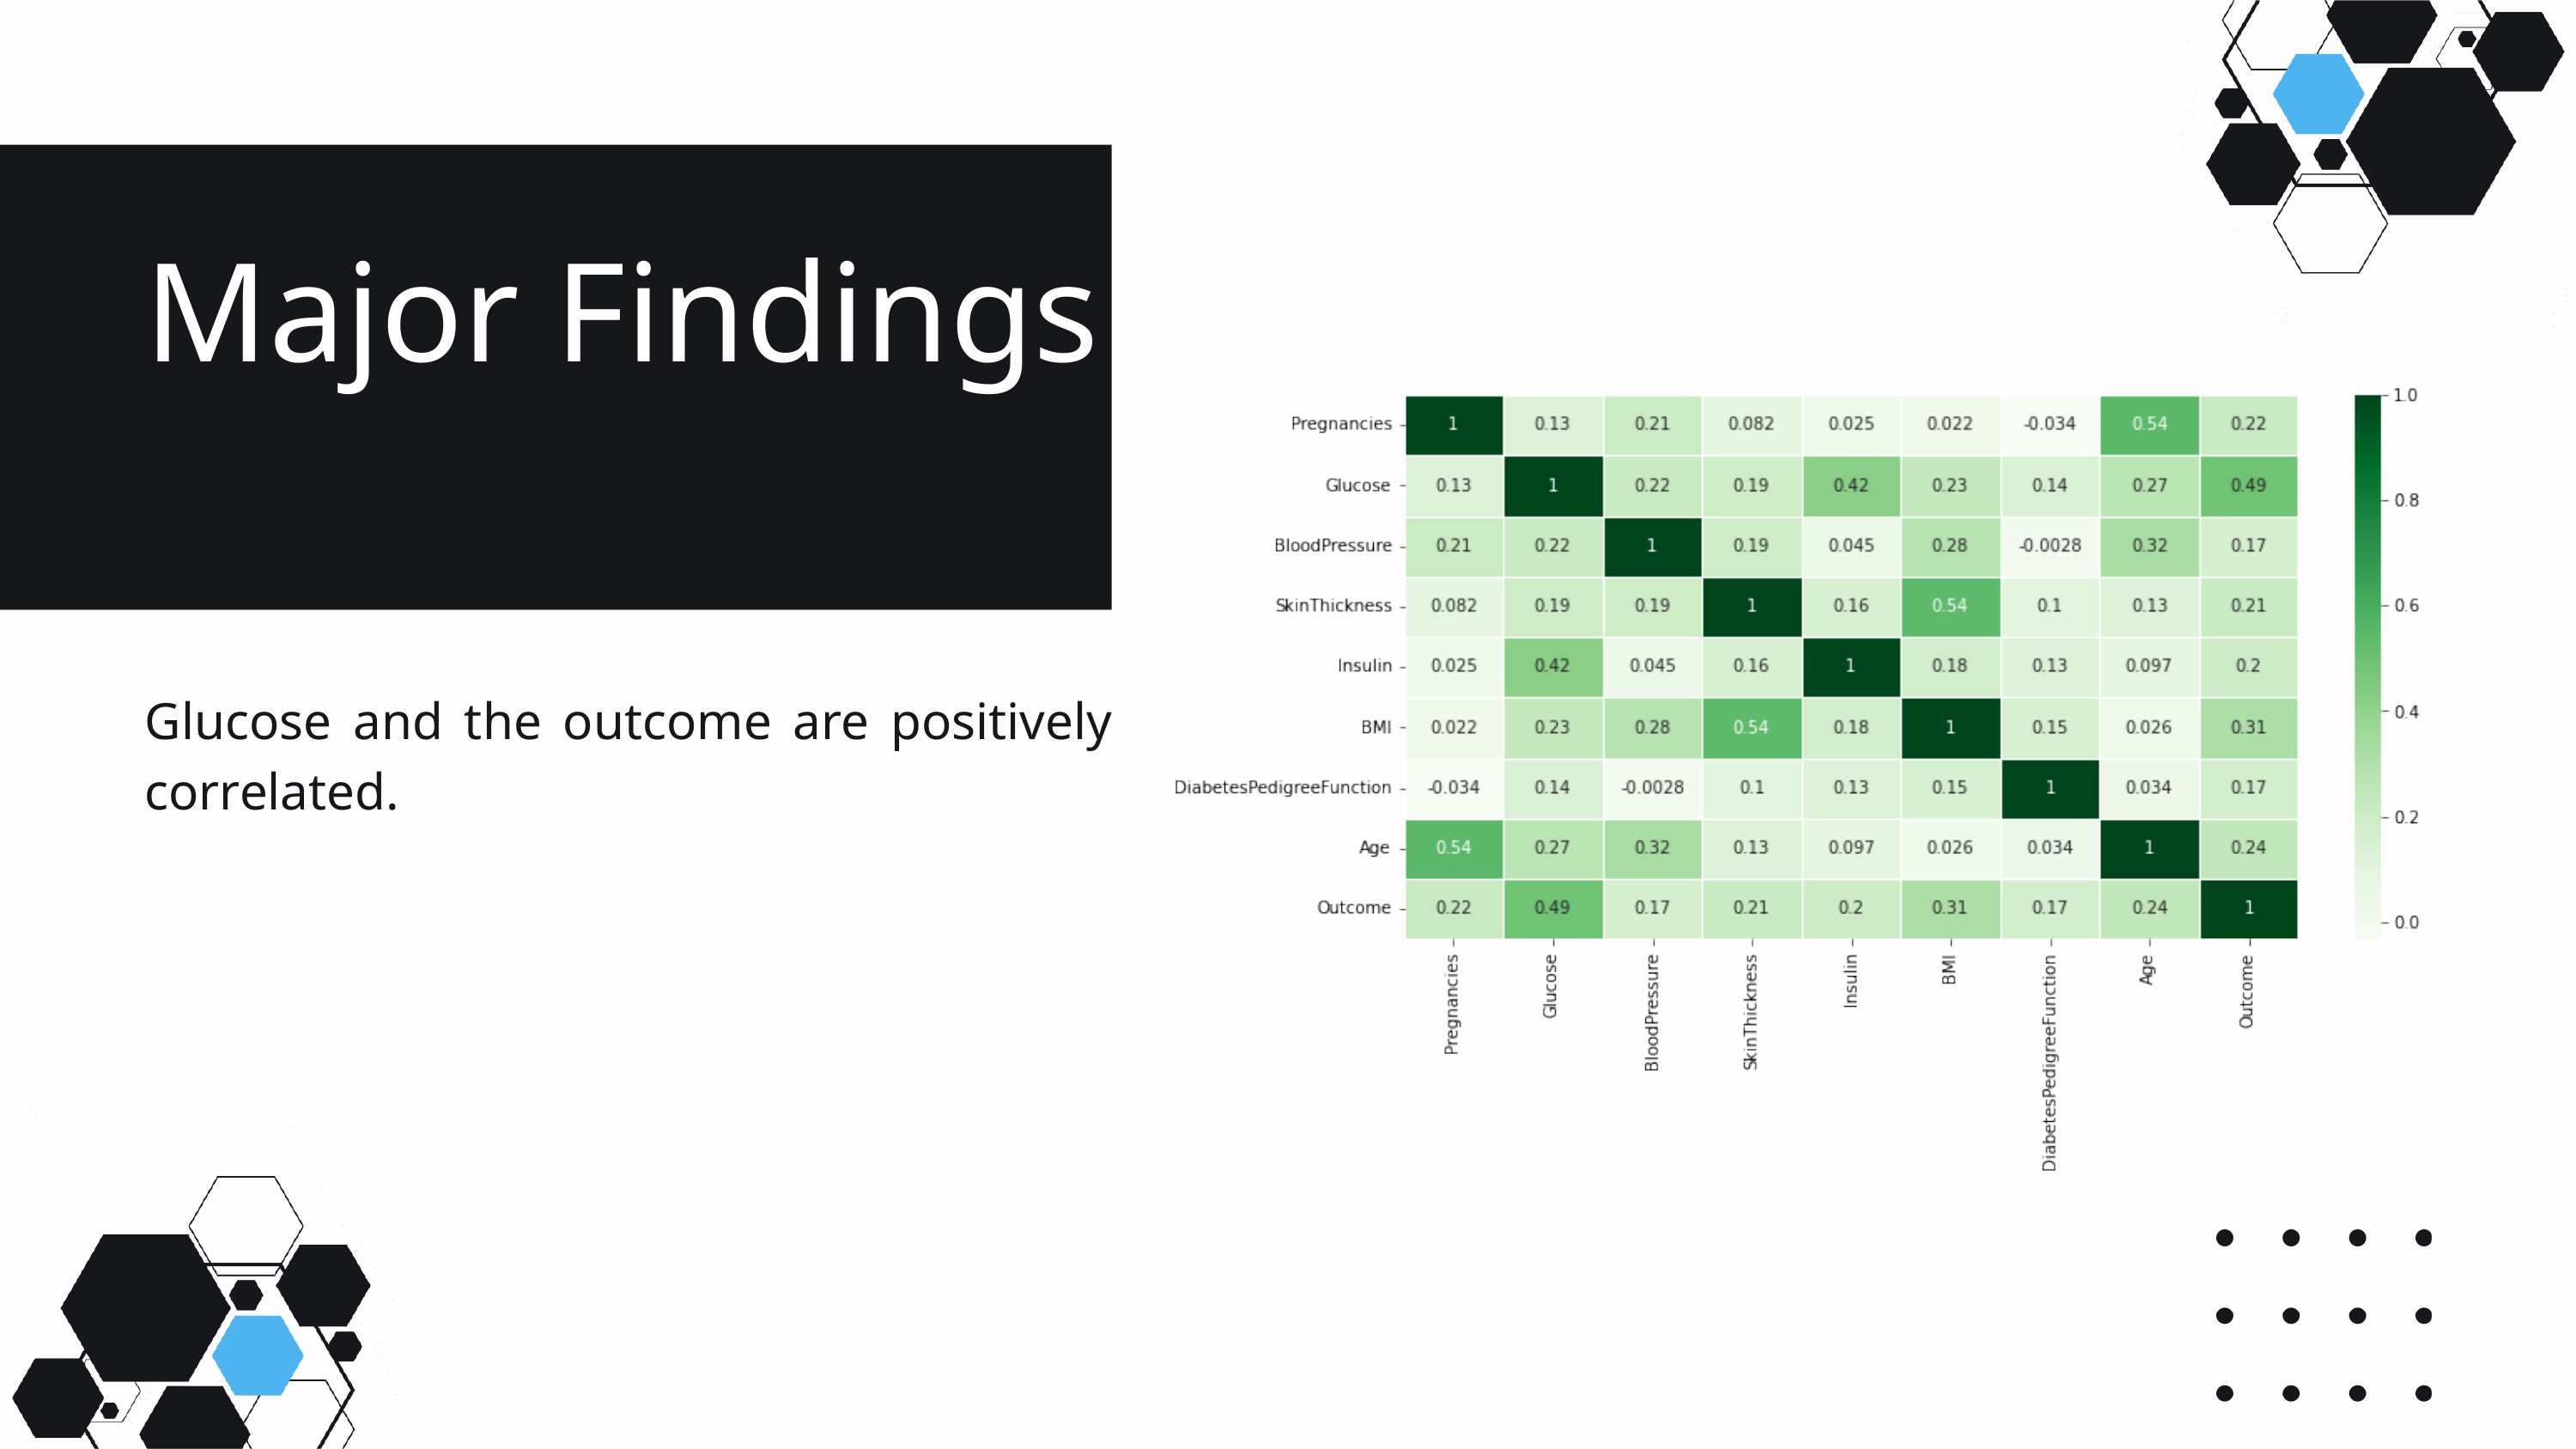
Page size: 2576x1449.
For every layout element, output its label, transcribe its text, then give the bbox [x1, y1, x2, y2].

text_box Glucose and the outcome are positively correlated. [144, 679, 1112, 821]
picture [1163, 377, 2432, 1182]
picture [2174, 0, 2576, 345]
picture [2216, 1229, 2432, 1449]
text_box Major Findings [144, 268, 1171, 389]
picture [0, 1103, 402, 1449]
text_box [0, 144, 1112, 610]
